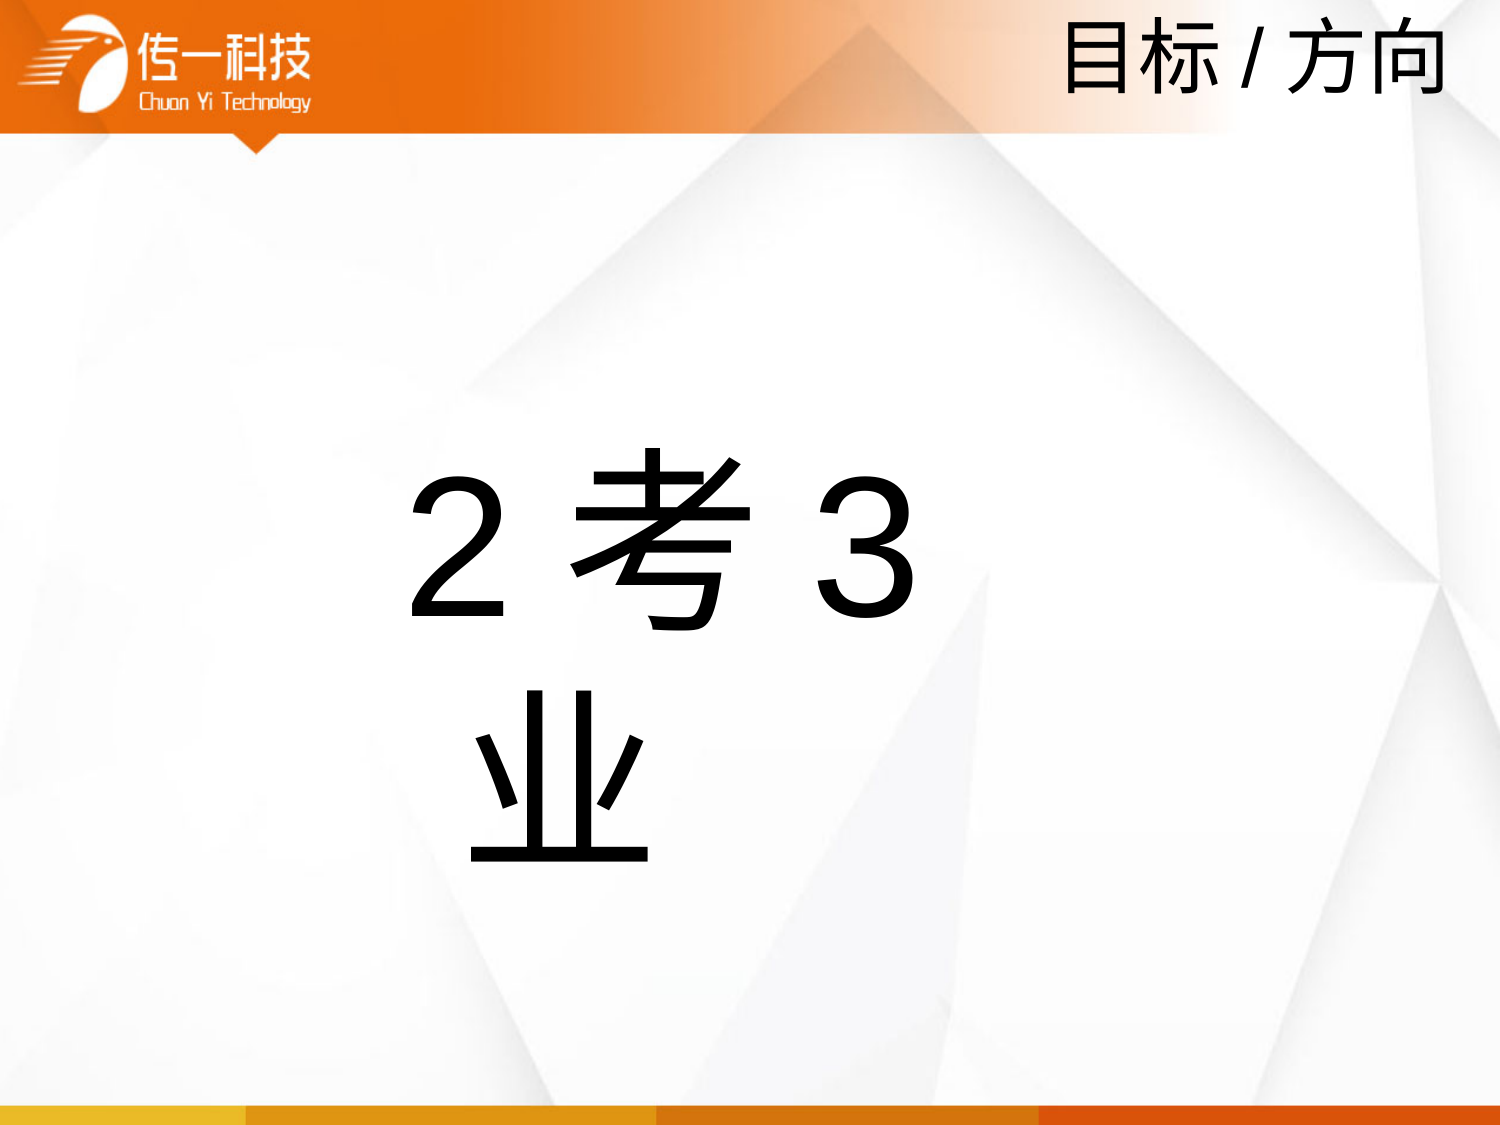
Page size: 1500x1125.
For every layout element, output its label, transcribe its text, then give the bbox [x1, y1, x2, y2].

title 目标/方向 [108, 0, 1460, 149]
picture [0, 0, 1500, 1125]
text_box 2考3业 [395, 408, 1154, 904]
